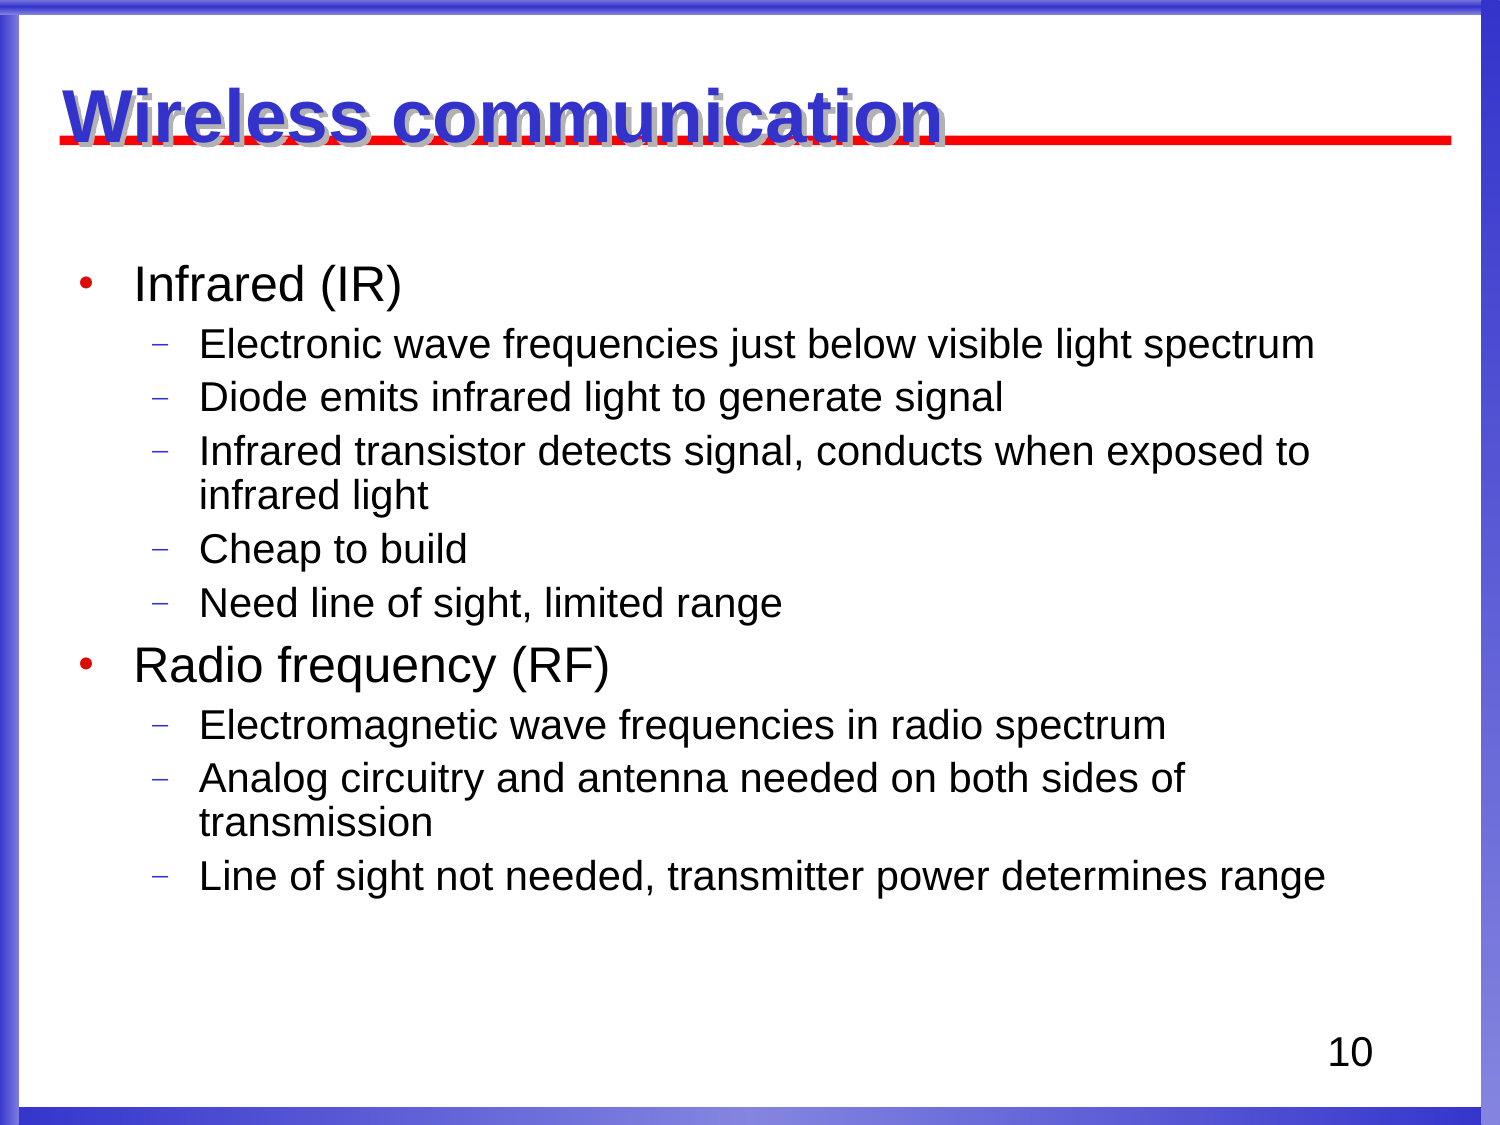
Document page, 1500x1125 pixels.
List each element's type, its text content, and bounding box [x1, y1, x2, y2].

slide_number 10 [1312, 1025, 1463, 1100]
title Wireless communication [62, 24, 1438, 213]
list Infrared (IR) Electronic wave frequencies just below visible light spectrum Diode emits infrared light to generate signal Infrared transistor detects signal, conducts when exposed to infrared light Cheap to build Need line of sight, limited range Radio frequency (RF) Electromagnetic wave frequencies in radio spectrum Analog circuitry and antenna needed on both sides of transmission Line of sight not needed, transmitter power determines range [62, 249, 1438, 988]
